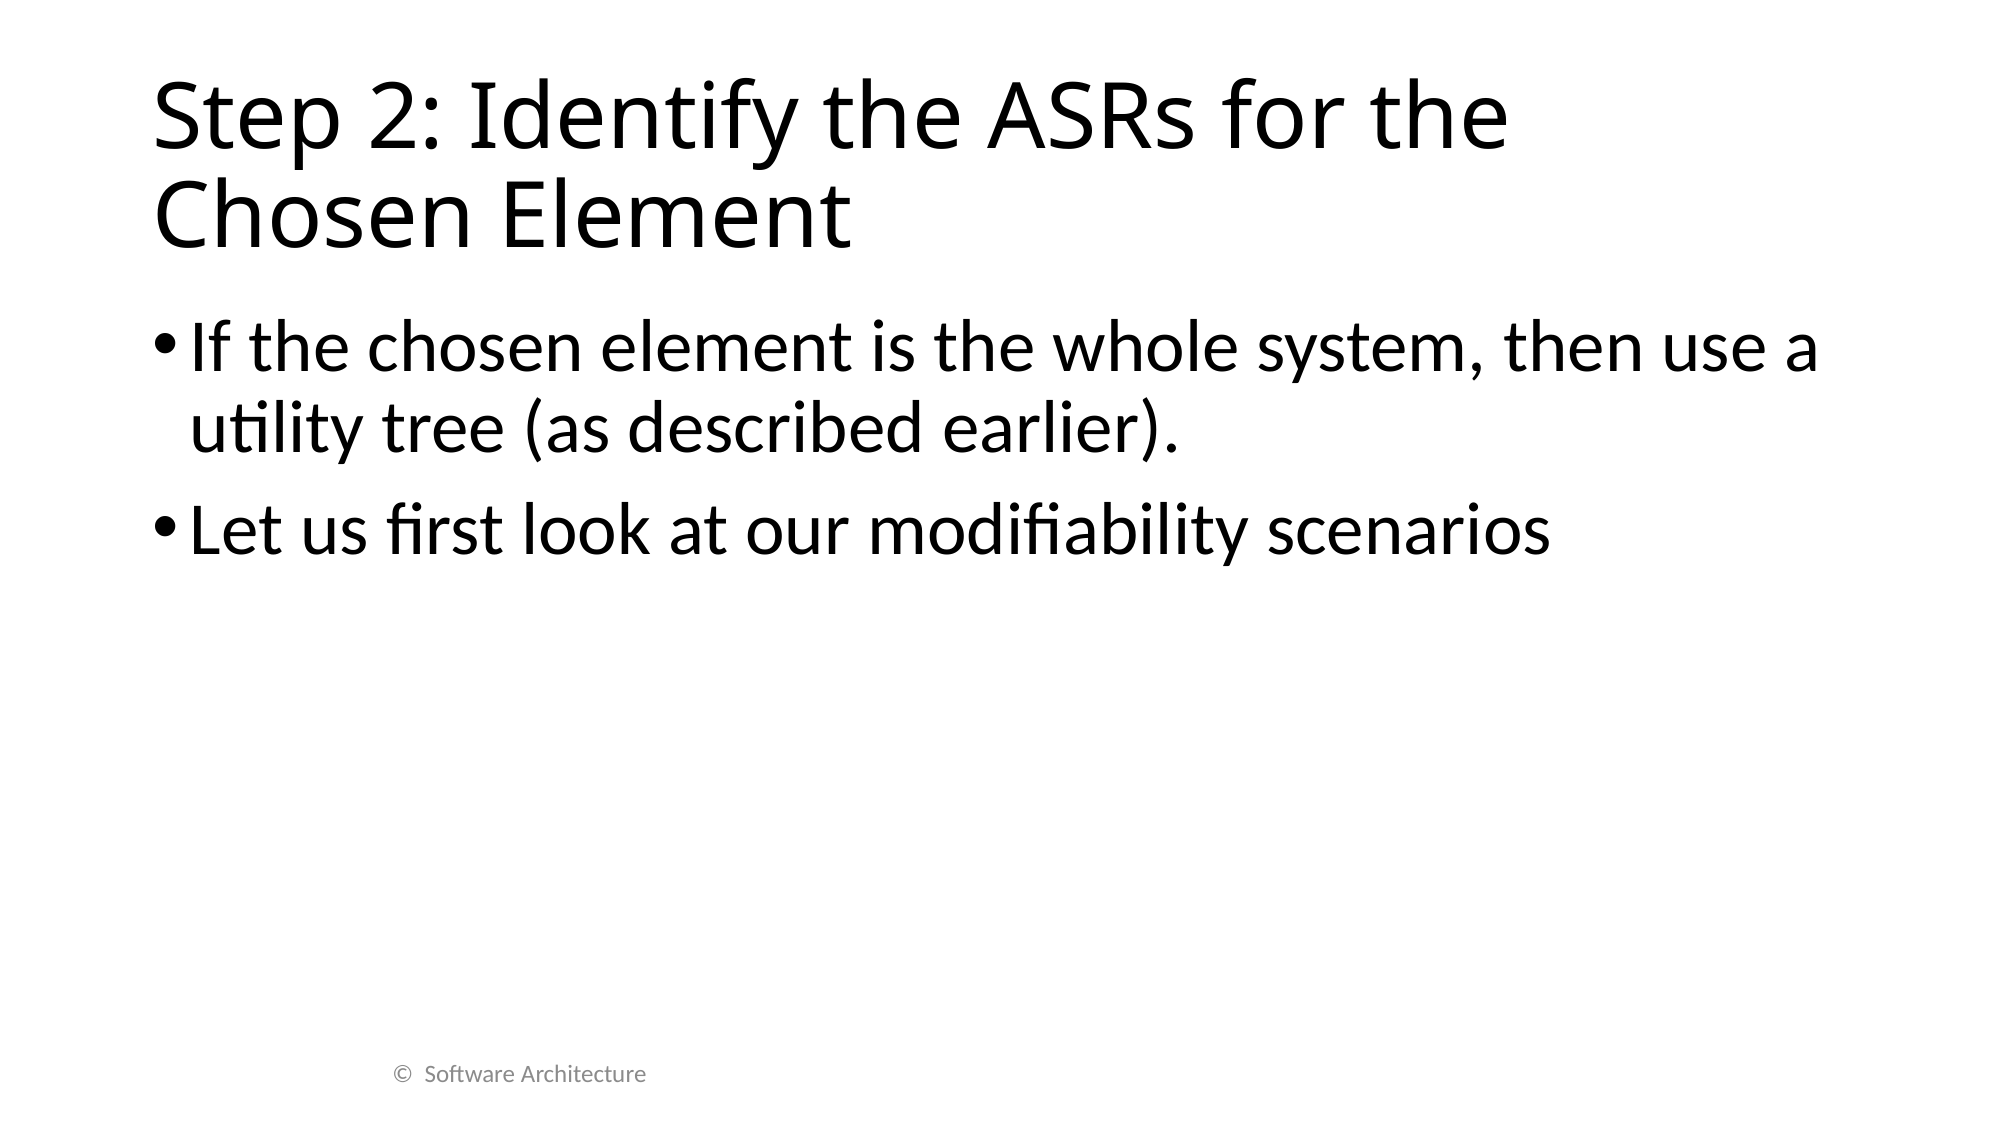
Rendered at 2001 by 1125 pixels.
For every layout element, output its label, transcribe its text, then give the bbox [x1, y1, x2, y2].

title Step 2: Identify the ASRs for the Chosen Element [137, 59, 1863, 278]
footer © Software Architecture [0, 1042, 1040, 1103]
list If the chosen element is the whole system, then use a utility tree (as described earlier). Let us first look at our modifiability scenarios [137, 299, 1863, 1014]
